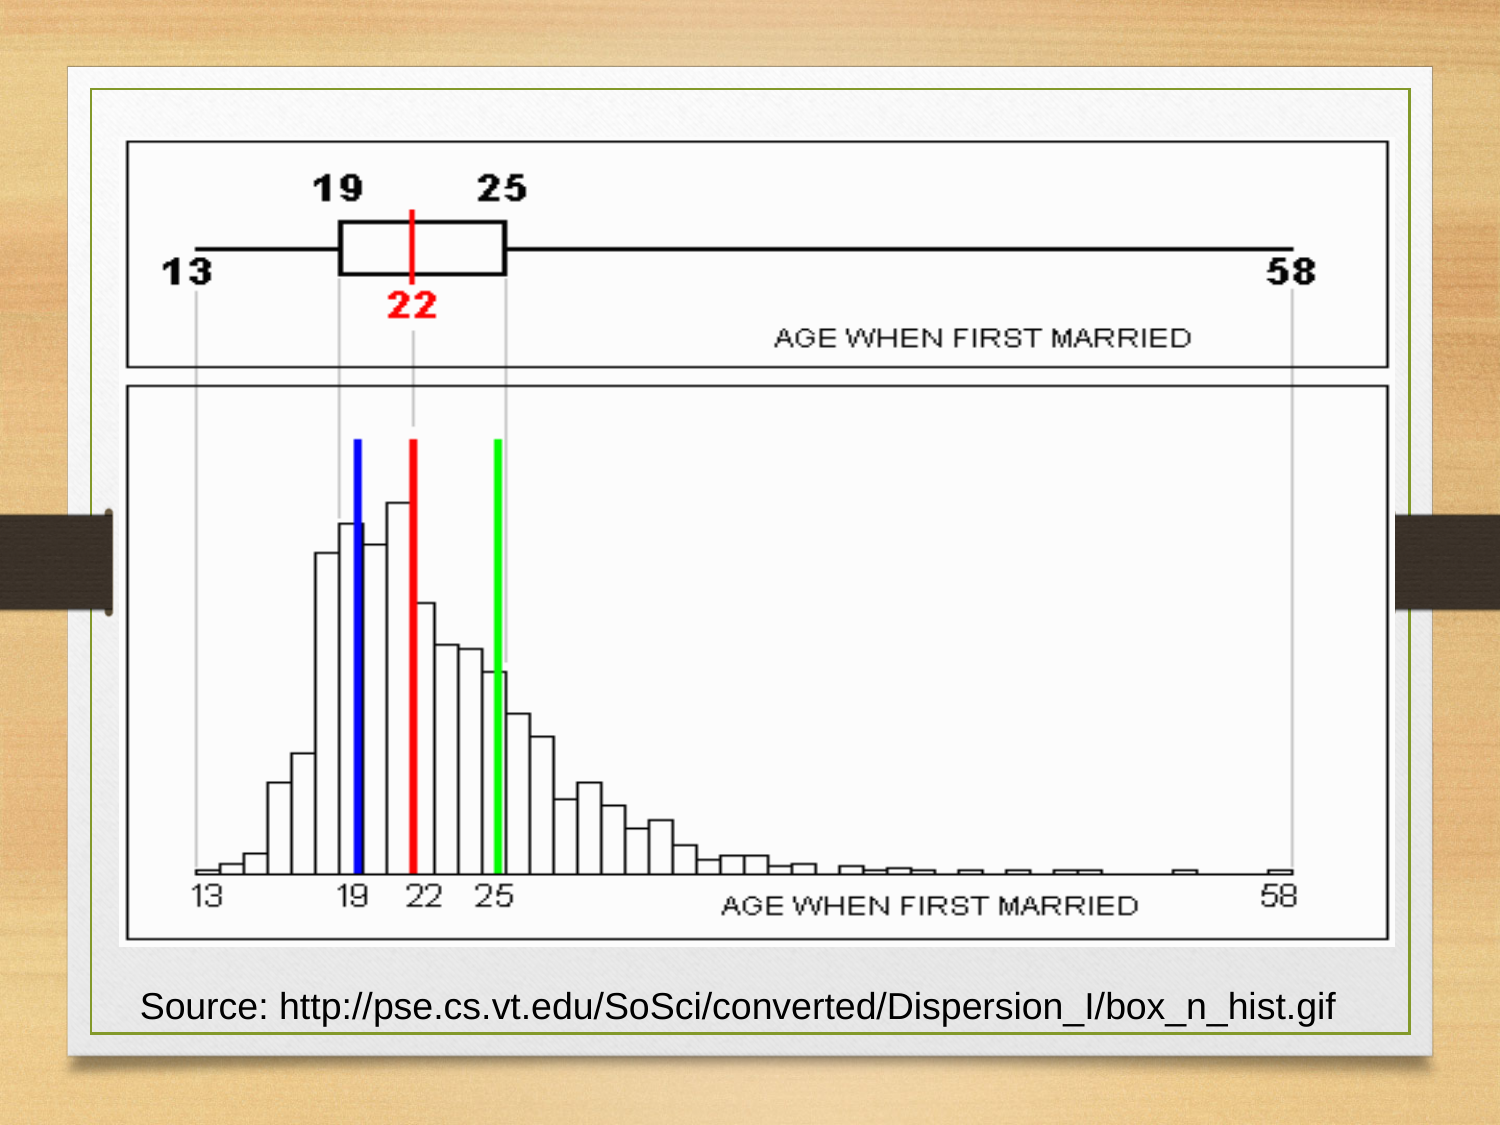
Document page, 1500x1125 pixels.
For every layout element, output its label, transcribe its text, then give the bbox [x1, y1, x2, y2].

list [118, 137, 1395, 948]
picture [0, 0, 1500, 1125]
text_box Source: http://pse.cs.vt.edu/SoSci/converted/Dispersion_I/box_n_hist.gif [125, 974, 1363, 1035]
